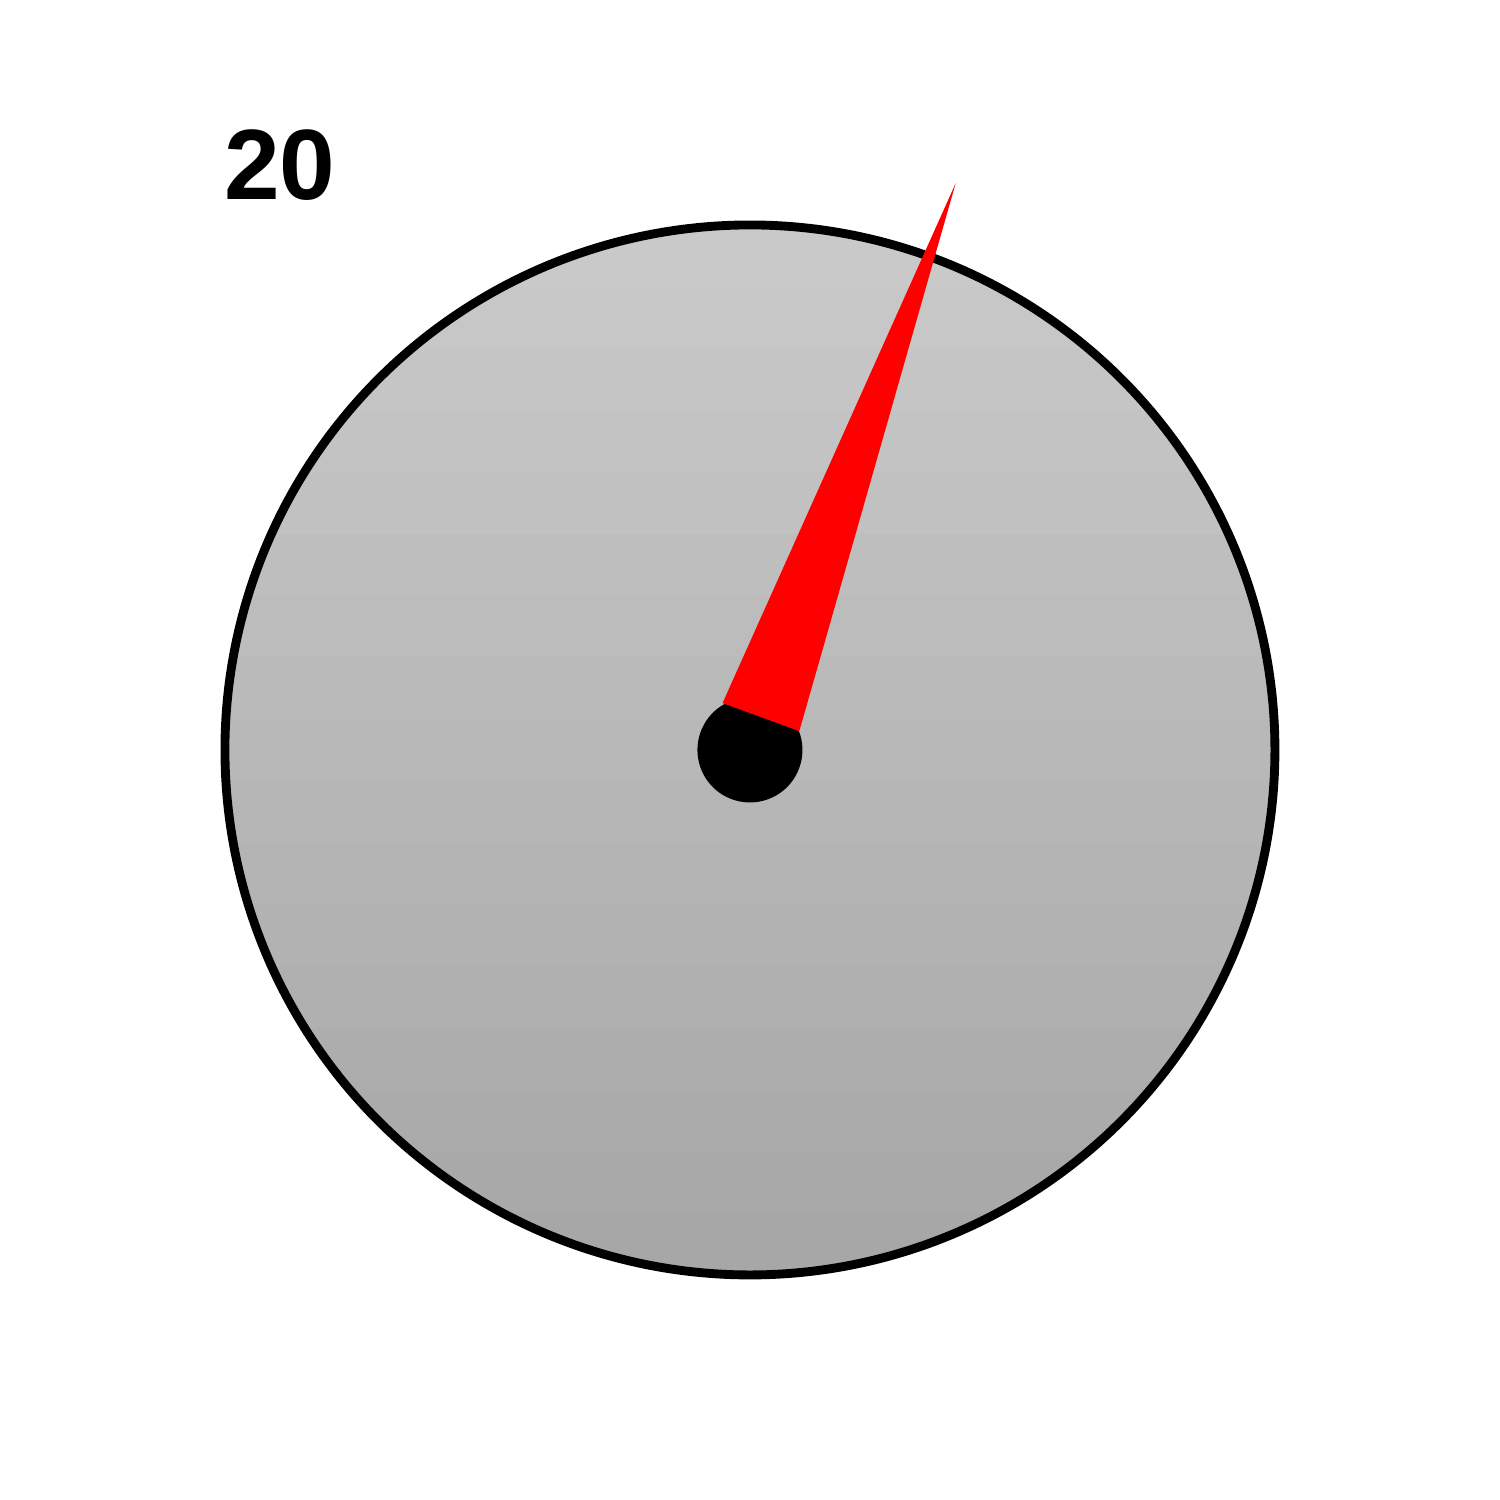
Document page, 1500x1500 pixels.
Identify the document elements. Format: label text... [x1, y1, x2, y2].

text_box [722, 183, 956, 732]
text_box [697, 704, 803, 803]
text_box 20 [95, 84, 465, 264]
text_box [224, 224, 1275, 1275]
